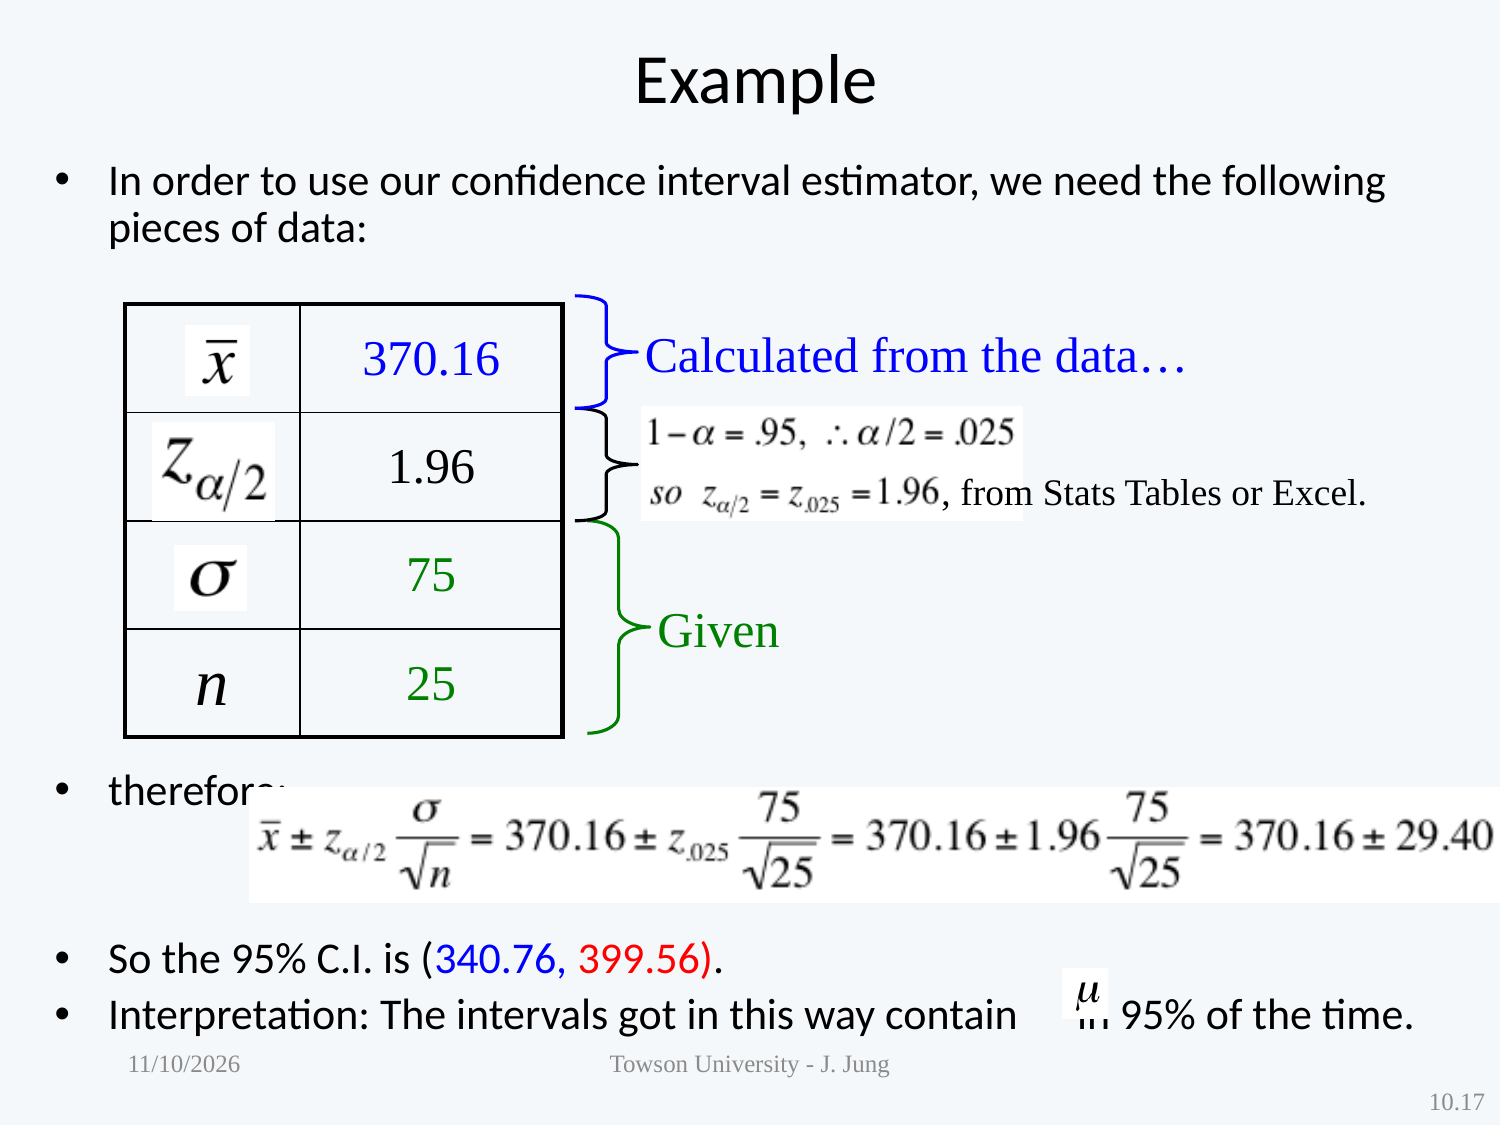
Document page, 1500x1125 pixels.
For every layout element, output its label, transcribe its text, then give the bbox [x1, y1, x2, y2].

picture [249, 787, 1500, 903]
table_cell [127, 413, 299, 520]
list In order to use our confidence interval estimator, we need the following pieces of data: therefore: So the 95% C.I. is (340.76, 399.56). Interpretation: The intervals got in this way contain in 95% of the time. [39, 149, 1500, 1050]
text_box Given [587, 520, 650, 734]
table_cell [127, 522, 299, 628]
text_box [574, 408, 636, 521]
table_cell n [127, 630, 299, 735]
title Example [37, 24, 1475, 125]
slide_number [112, 1025, 425, 1100]
picture [151, 422, 276, 522]
footer Towson University - J. Jung [512, 1025, 988, 1100]
picture [174, 545, 248, 612]
text_box Calculated from the data… [574, 295, 638, 409]
table_cell 1.96 [301, 413, 560, 520]
picture [641, 405, 1023, 521]
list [1062, 968, 1108, 1019]
table_cell 75 [301, 522, 560, 628]
table_header [127, 306, 299, 412]
picture [185, 325, 251, 396]
table_cell 25 [301, 630, 560, 735]
slide_number 10.17 [1187, 1074, 1500, 1125]
text_box , from Stats Tables or Excel. [1027, 460, 1383, 521]
table_header 370.16 [301, 306, 560, 412]
